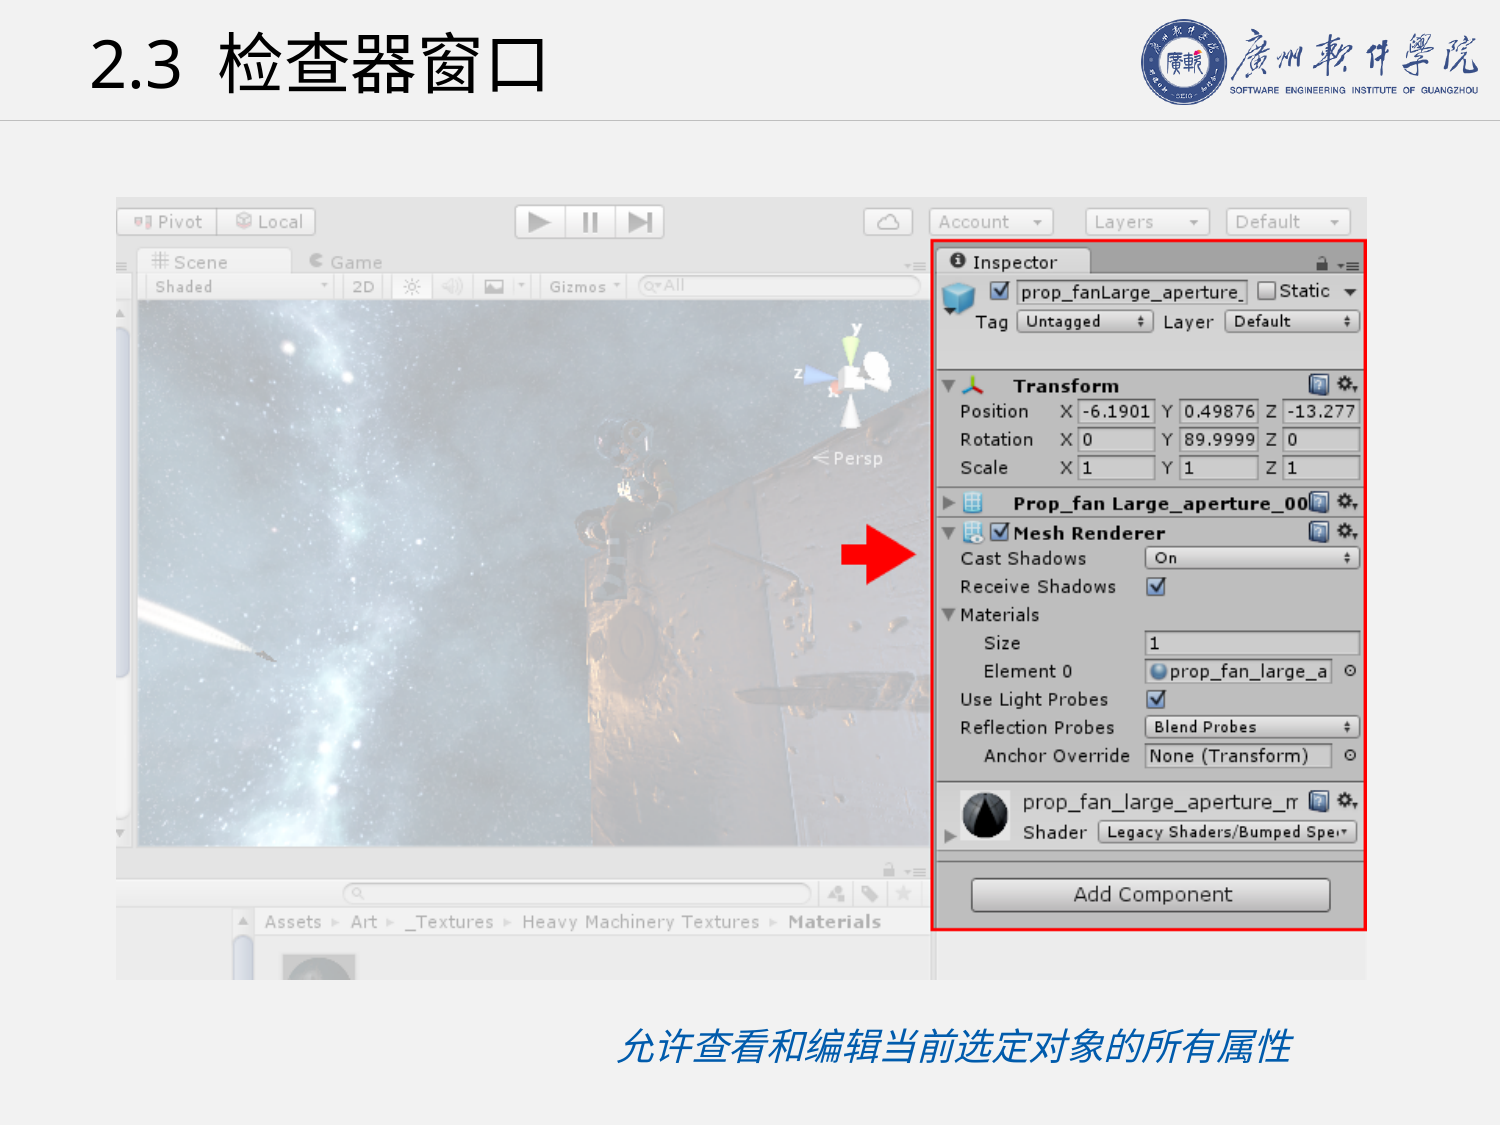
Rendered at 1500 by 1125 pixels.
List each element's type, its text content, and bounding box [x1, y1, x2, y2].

picture [116, 197, 1367, 980]
title 2.3 检查器窗口 [75, 23, 1092, 117]
text_box 允许查看和编辑当前选定对象的所有属性 [601, 1015, 1379, 1076]
picture [1141, 19, 1478, 105]
